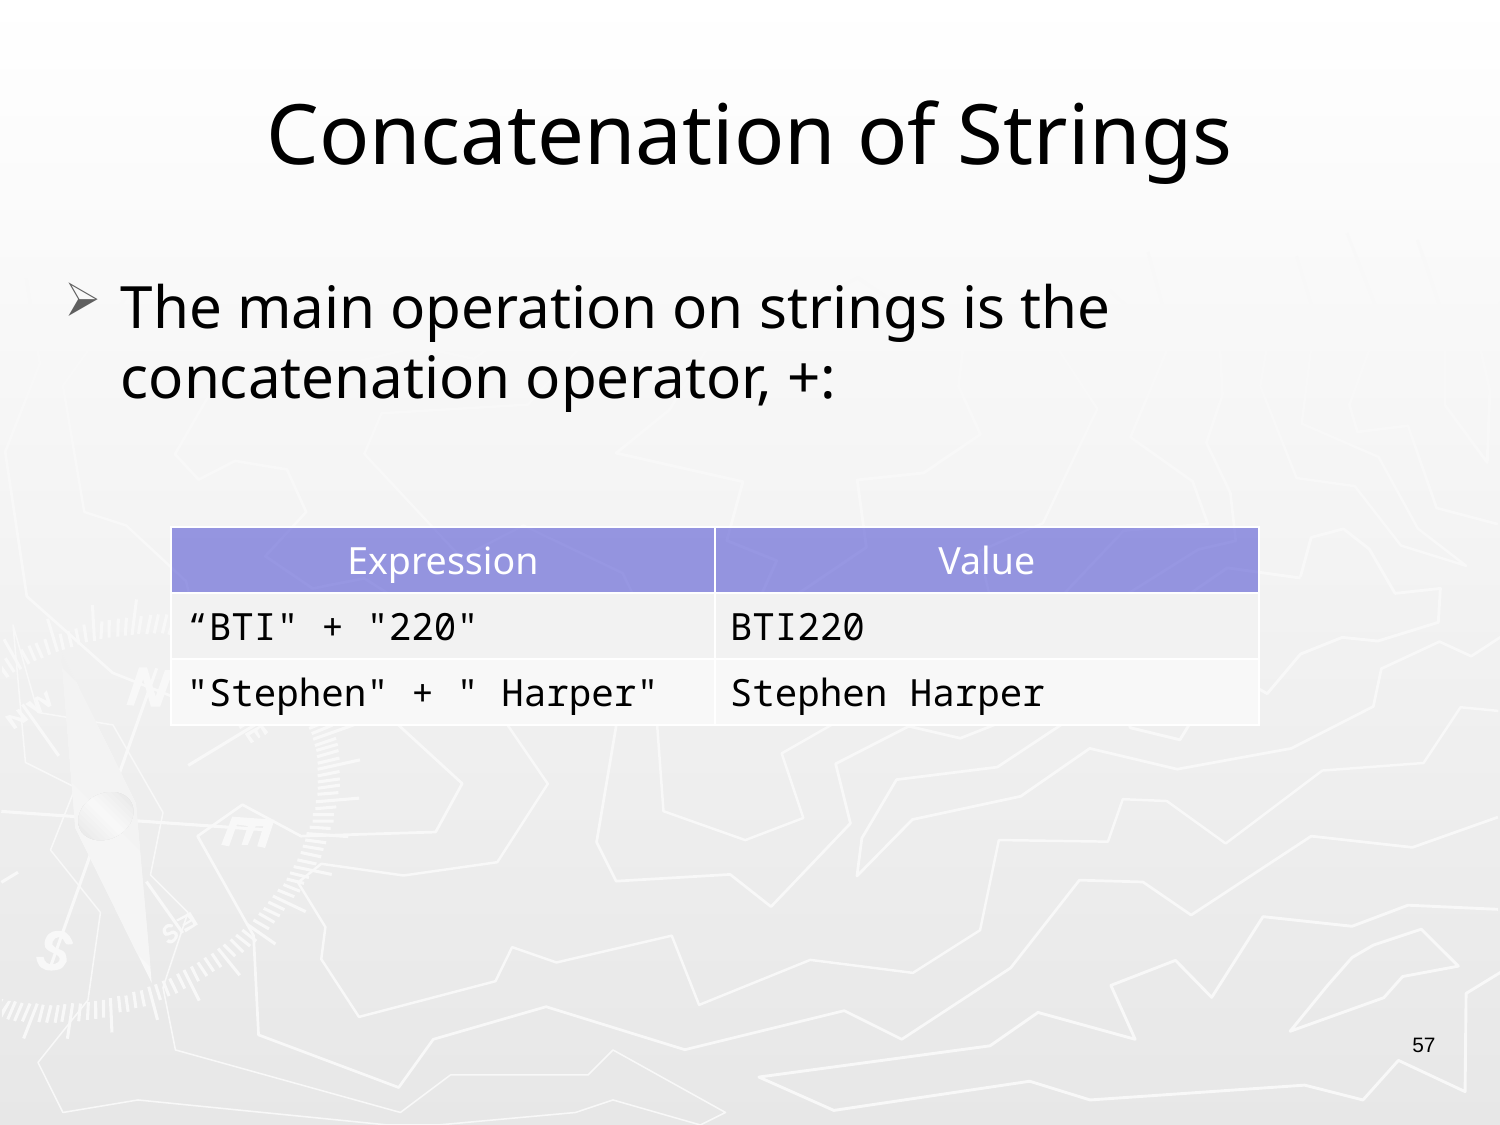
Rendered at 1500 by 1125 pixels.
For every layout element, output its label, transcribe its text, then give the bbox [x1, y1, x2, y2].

list The main operation on strings is the concatenation operator, +: [49, 262, 1451, 1001]
slide_number 57 [1074, 1024, 1451, 1103]
table_header Value [716, 528, 1258, 592]
table_cell BTI220 [716, 594, 1258, 658]
table_cell "Stephen" + " Harper" [172, 660, 714, 724]
table_cell Stephen Harper [716, 660, 1258, 724]
table_header Expression [172, 528, 714, 592]
title Concatenation of Strings [49, 37, 1451, 225]
table_cell “BTI" + "220" [172, 594, 714, 658]
